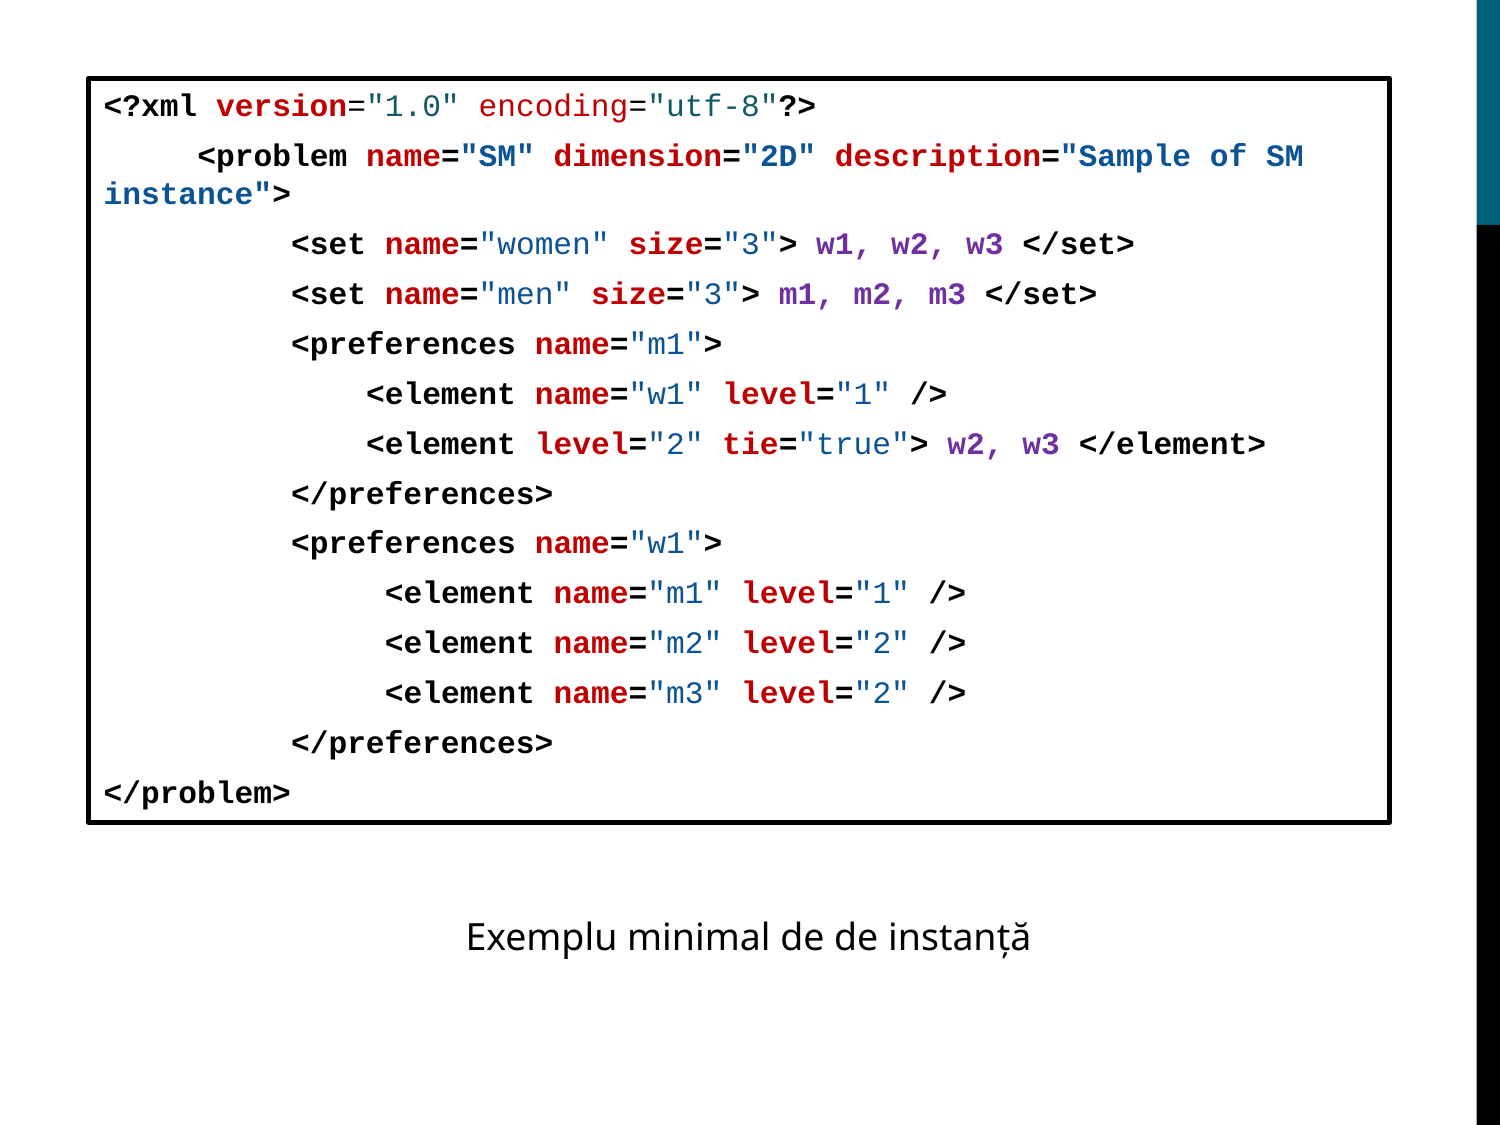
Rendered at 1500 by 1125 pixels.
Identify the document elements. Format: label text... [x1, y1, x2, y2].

text_box Exemplu minimal de de instanță [450, 905, 1057, 965]
list <?xml version="1.0" encoding="utf-8"?> <problem name="SM" dimension="2D" description="Sample of SM instance"> <set name="women" size="3"> w1, w2, w3 </set> <set name="men" size="3"> m1, m2, m3 </set> <preferences name="m1"> <element name="w1" level="1" /> <element level="2" tie="true"> w2, w3 </element> </preferences> <preferences name="w1"> <element name="m1" level="1" /> <element name="m2" level="2" /> <element name="m3" level="2" /> </preferences> </problem> [86, 76, 1392, 825]
